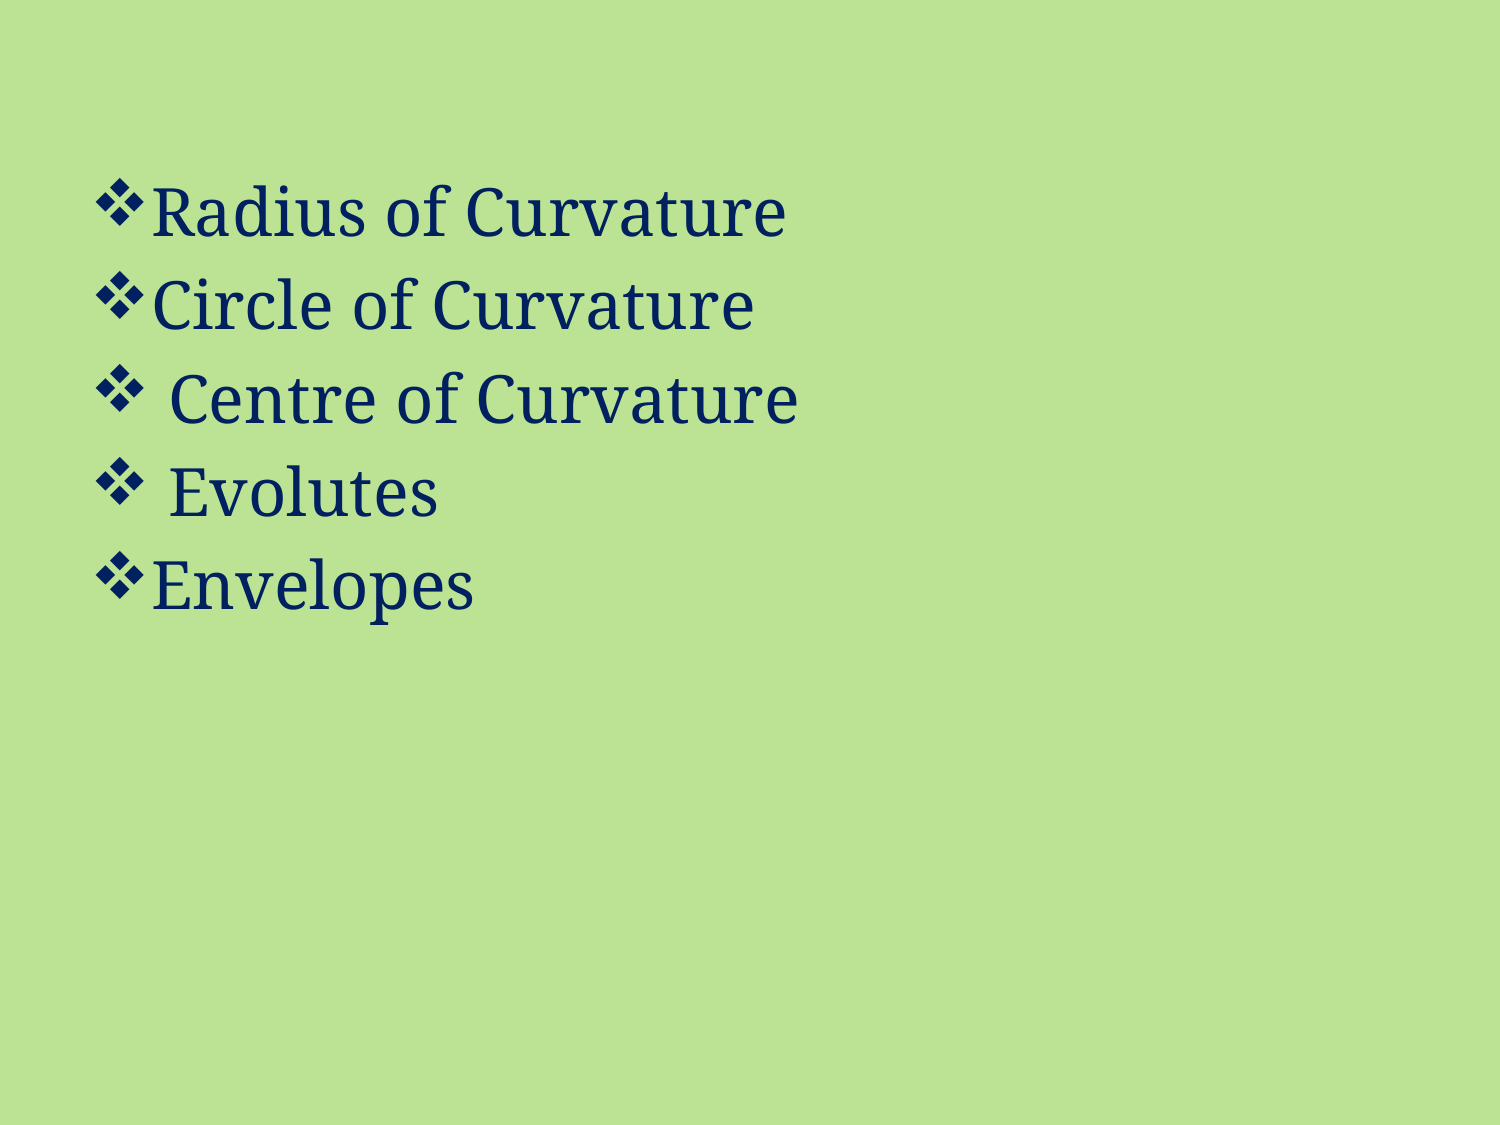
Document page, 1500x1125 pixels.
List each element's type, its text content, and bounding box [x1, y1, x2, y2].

list Radius of Curvature Circle of Curvature Centre of Curvature Evolutes Envelopes [75, 162, 1425, 925]
